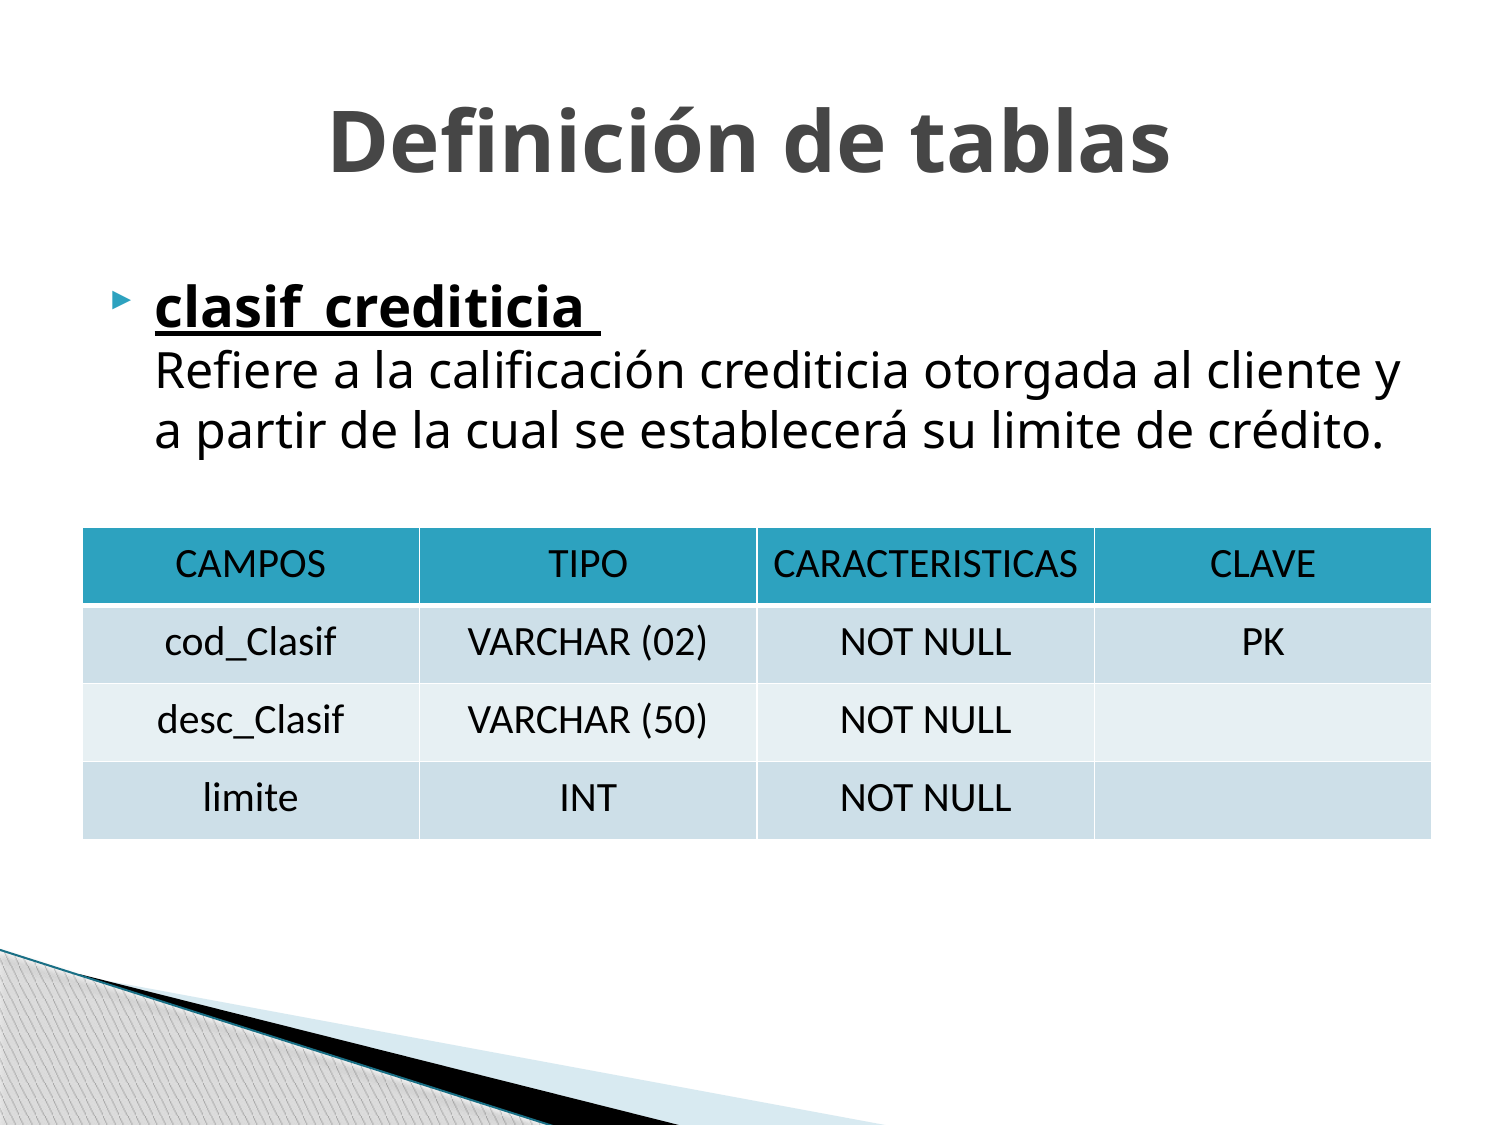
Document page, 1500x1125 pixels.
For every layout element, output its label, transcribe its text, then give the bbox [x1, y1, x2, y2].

table_cell PK [1095, 608, 1431, 683]
table_header CAMPOS [83, 528, 419, 603]
title Definición de tablas [75, 45, 1425, 233]
table_cell [1095, 762, 1431, 839]
table_header TIPO [420, 528, 756, 603]
table_cell limite [83, 762, 419, 839]
table_cell INT [420, 762, 756, 839]
table_cell VARCHAR (02) [420, 608, 756, 683]
table_cell NOT NULL [758, 608, 1094, 683]
table_cell desc_Clasif [83, 684, 419, 761]
table_header CARACTERISTICAS [758, 528, 1094, 603]
table_header CLAVE [1095, 528, 1431, 603]
list clasif_crediticia Refiere a la calificación crediticia otorgada al cliente y a partir de la cual se establecerá su limite de crédito. [75, 246, 1425, 484]
table_cell NOT NULL [758, 762, 1094, 839]
table_cell VARCHAR (50) [420, 684, 756, 761]
table_cell cod_Clasif [83, 608, 419, 683]
table_cell NOT NULL [758, 684, 1094, 761]
table_cell [1095, 684, 1431, 761]
